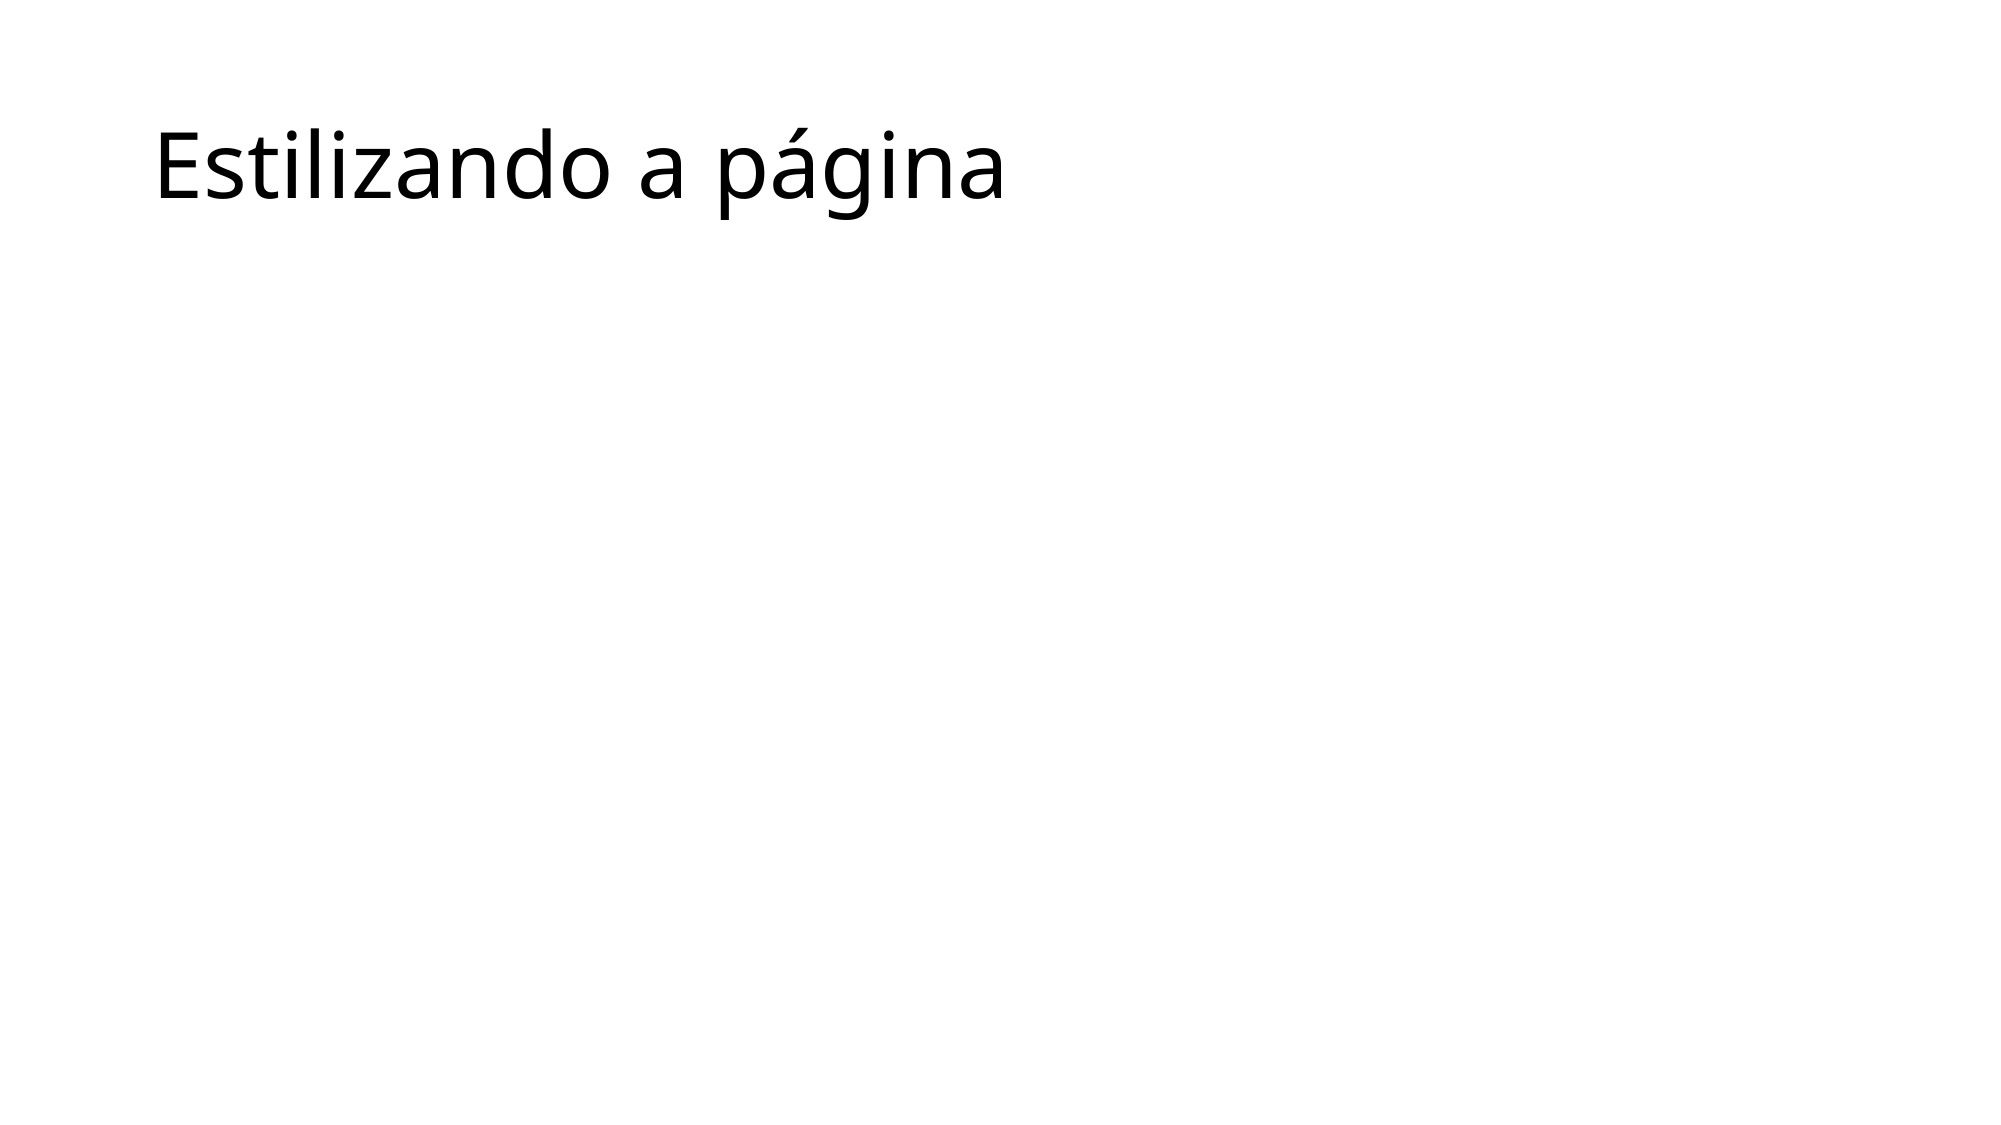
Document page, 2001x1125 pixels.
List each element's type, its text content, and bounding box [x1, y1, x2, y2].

title Estilizando a página [137, 59, 1863, 278]
